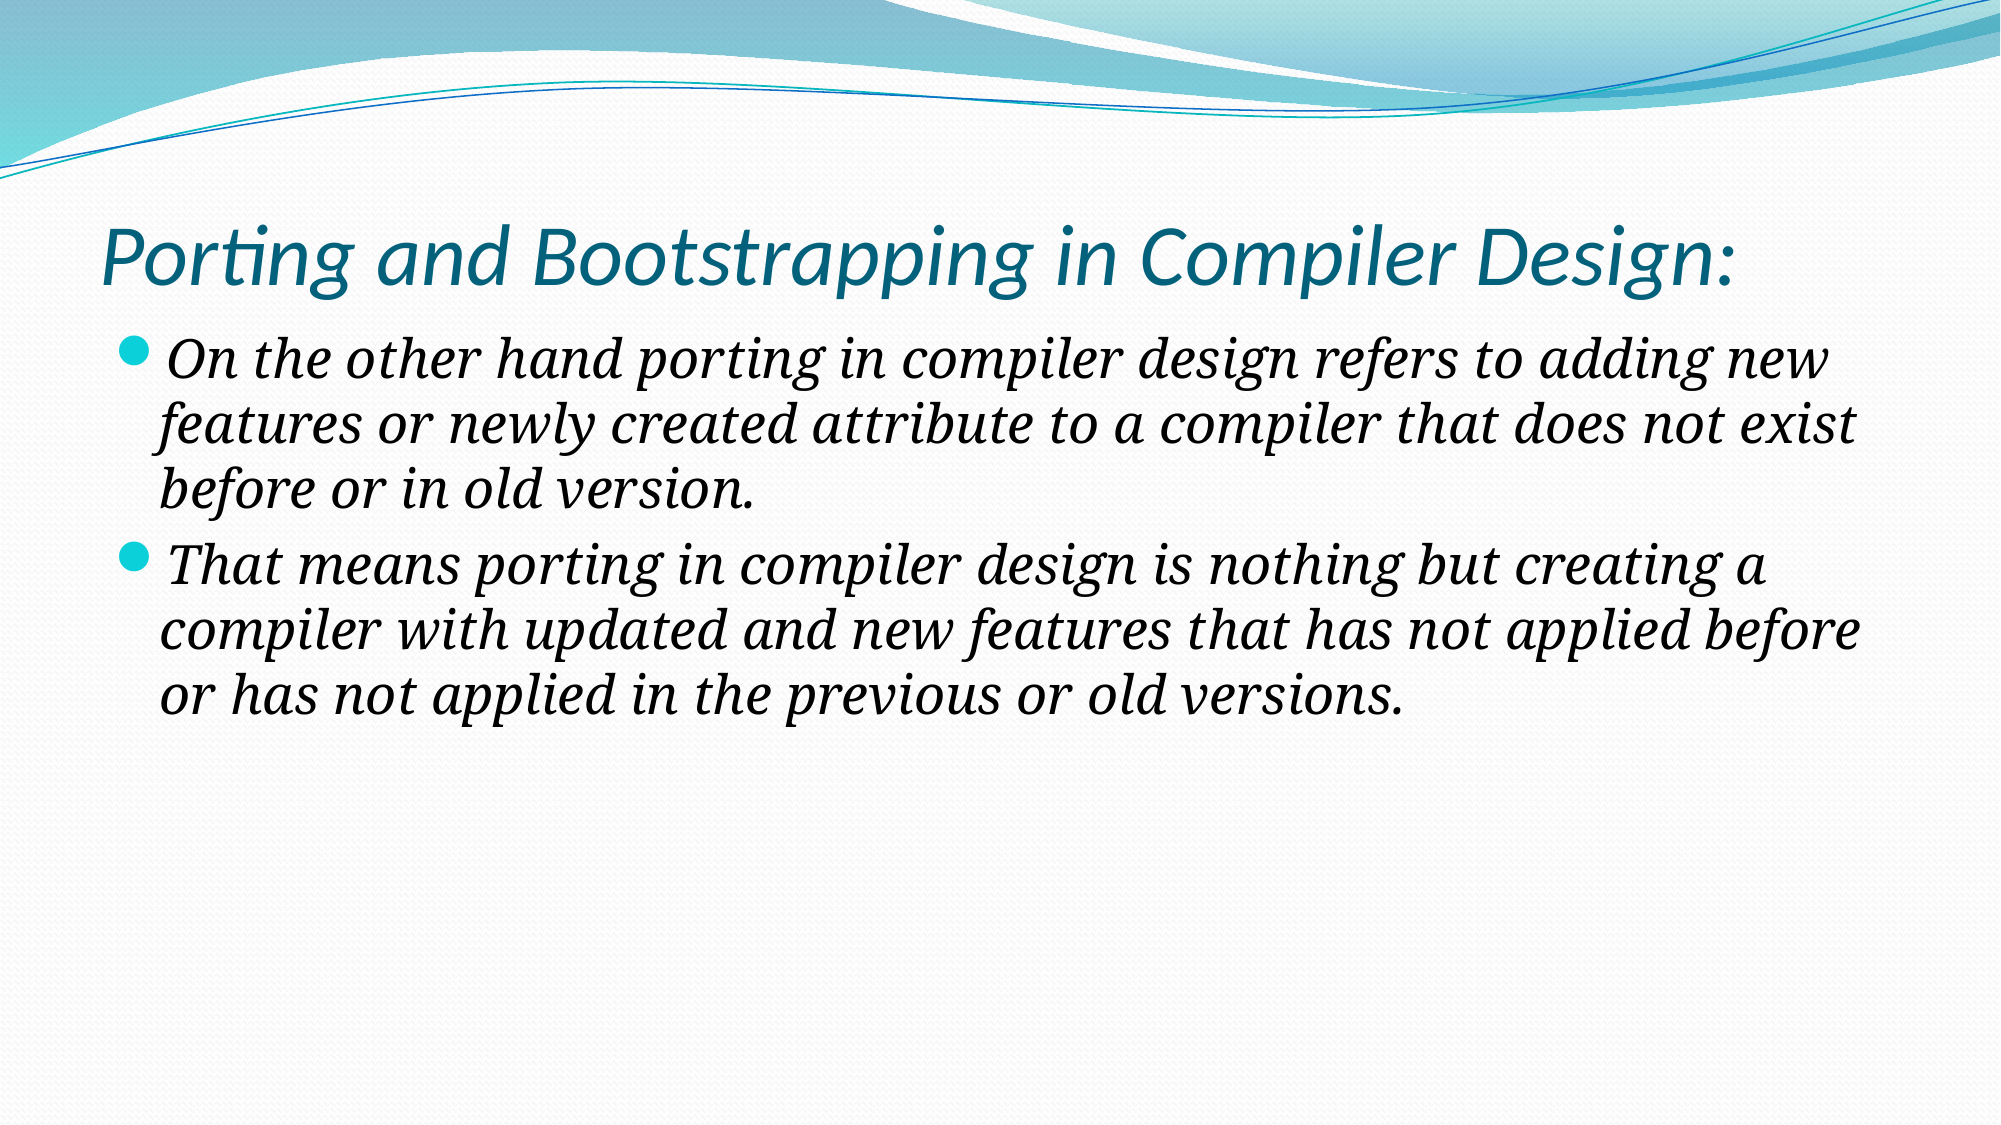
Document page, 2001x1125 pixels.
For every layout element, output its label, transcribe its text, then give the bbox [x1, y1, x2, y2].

list On the other hand porting in compiler design refers to adding new features or newly created attribute to a compiler that does not exist before or in old version. That means porting in compiler design is nothing but creating a compiler with updated and new features that has not applied before or has not applied in the previous or old versions. [99, 317, 1900, 1038]
title Porting and Bootstrapping in Compiler Design: [99, 115, 1900, 303]
